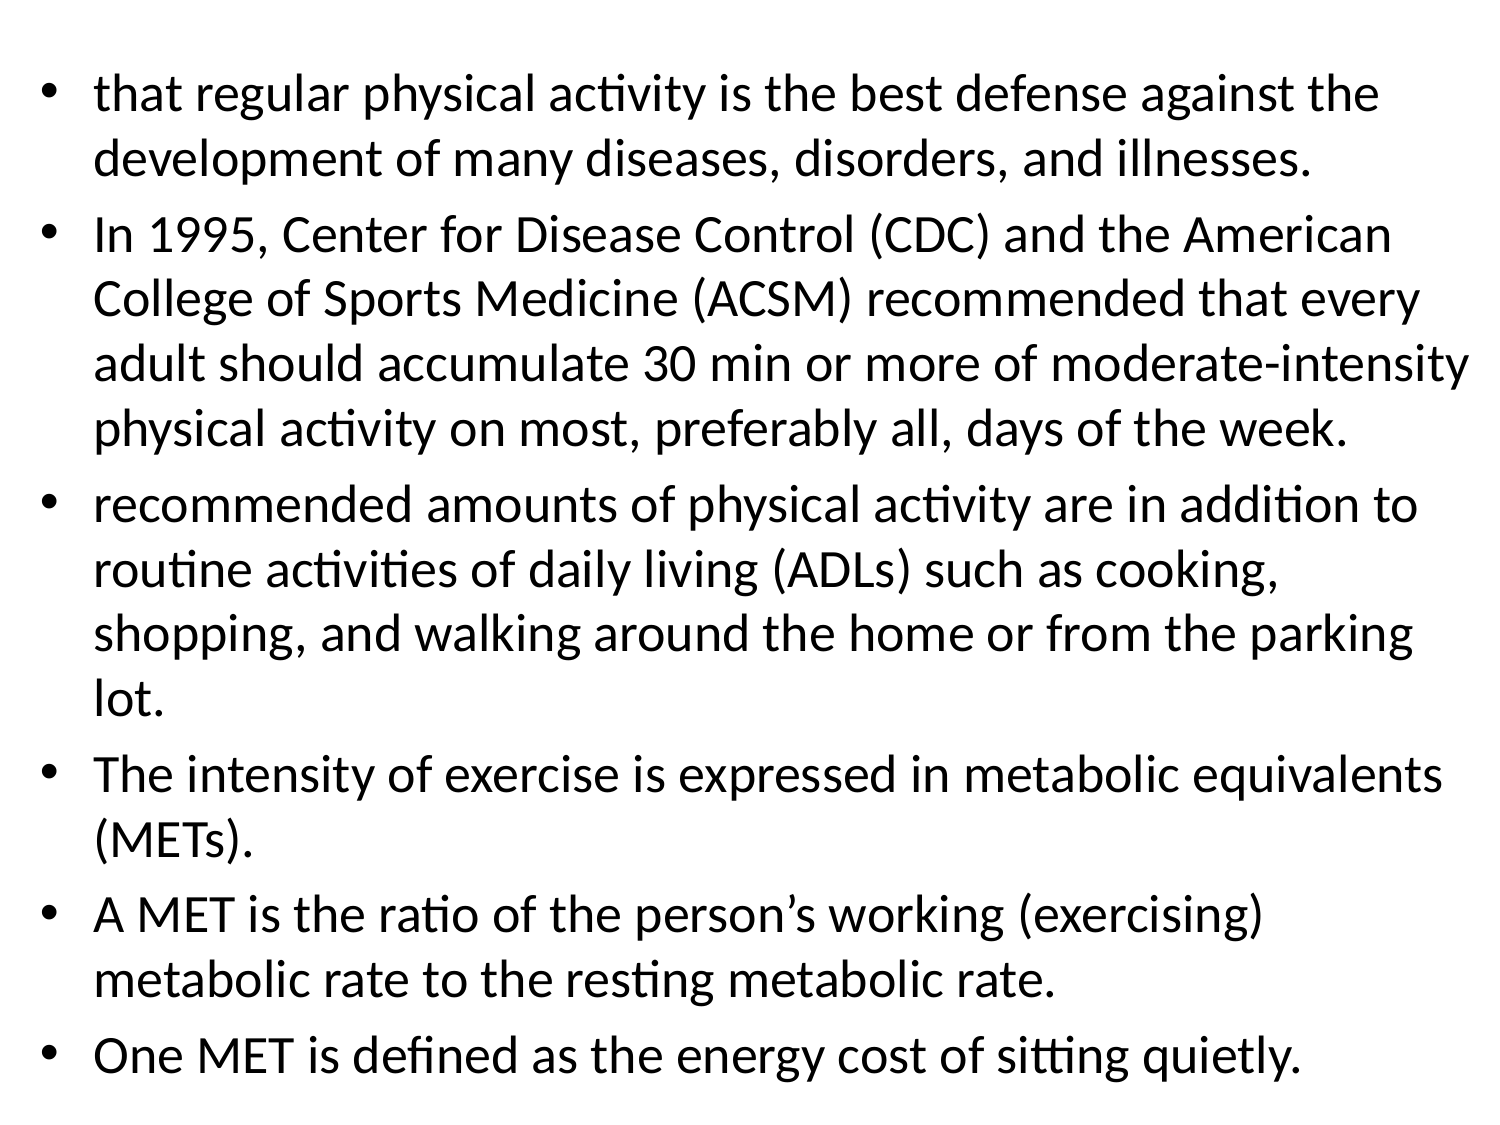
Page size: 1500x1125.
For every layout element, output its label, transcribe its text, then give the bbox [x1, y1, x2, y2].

list that regular physical activity is the best defense against the development of many diseases, disorders, and illnesses. In 1995, Center for Disease Control (CDC) and the American College of Sports Medicine (ACSM) recommended that every adult should accumulate 30 min or more of moderate-intensity physical activity on most, preferably all, days of the week. recommended amounts of physical activity are in addition to routine activities of daily living (ADLs) such as cooking, shopping, and walking around the home or from the parking lot. The intensity of exercise is expressed in metabolic equivalents (METs). A MET is the ratio of the person’s working (exercising) metabolic rate to the resting metabolic rate. One MET is defined as the energy cost of sitting quietly. [24, 50, 1488, 1113]
